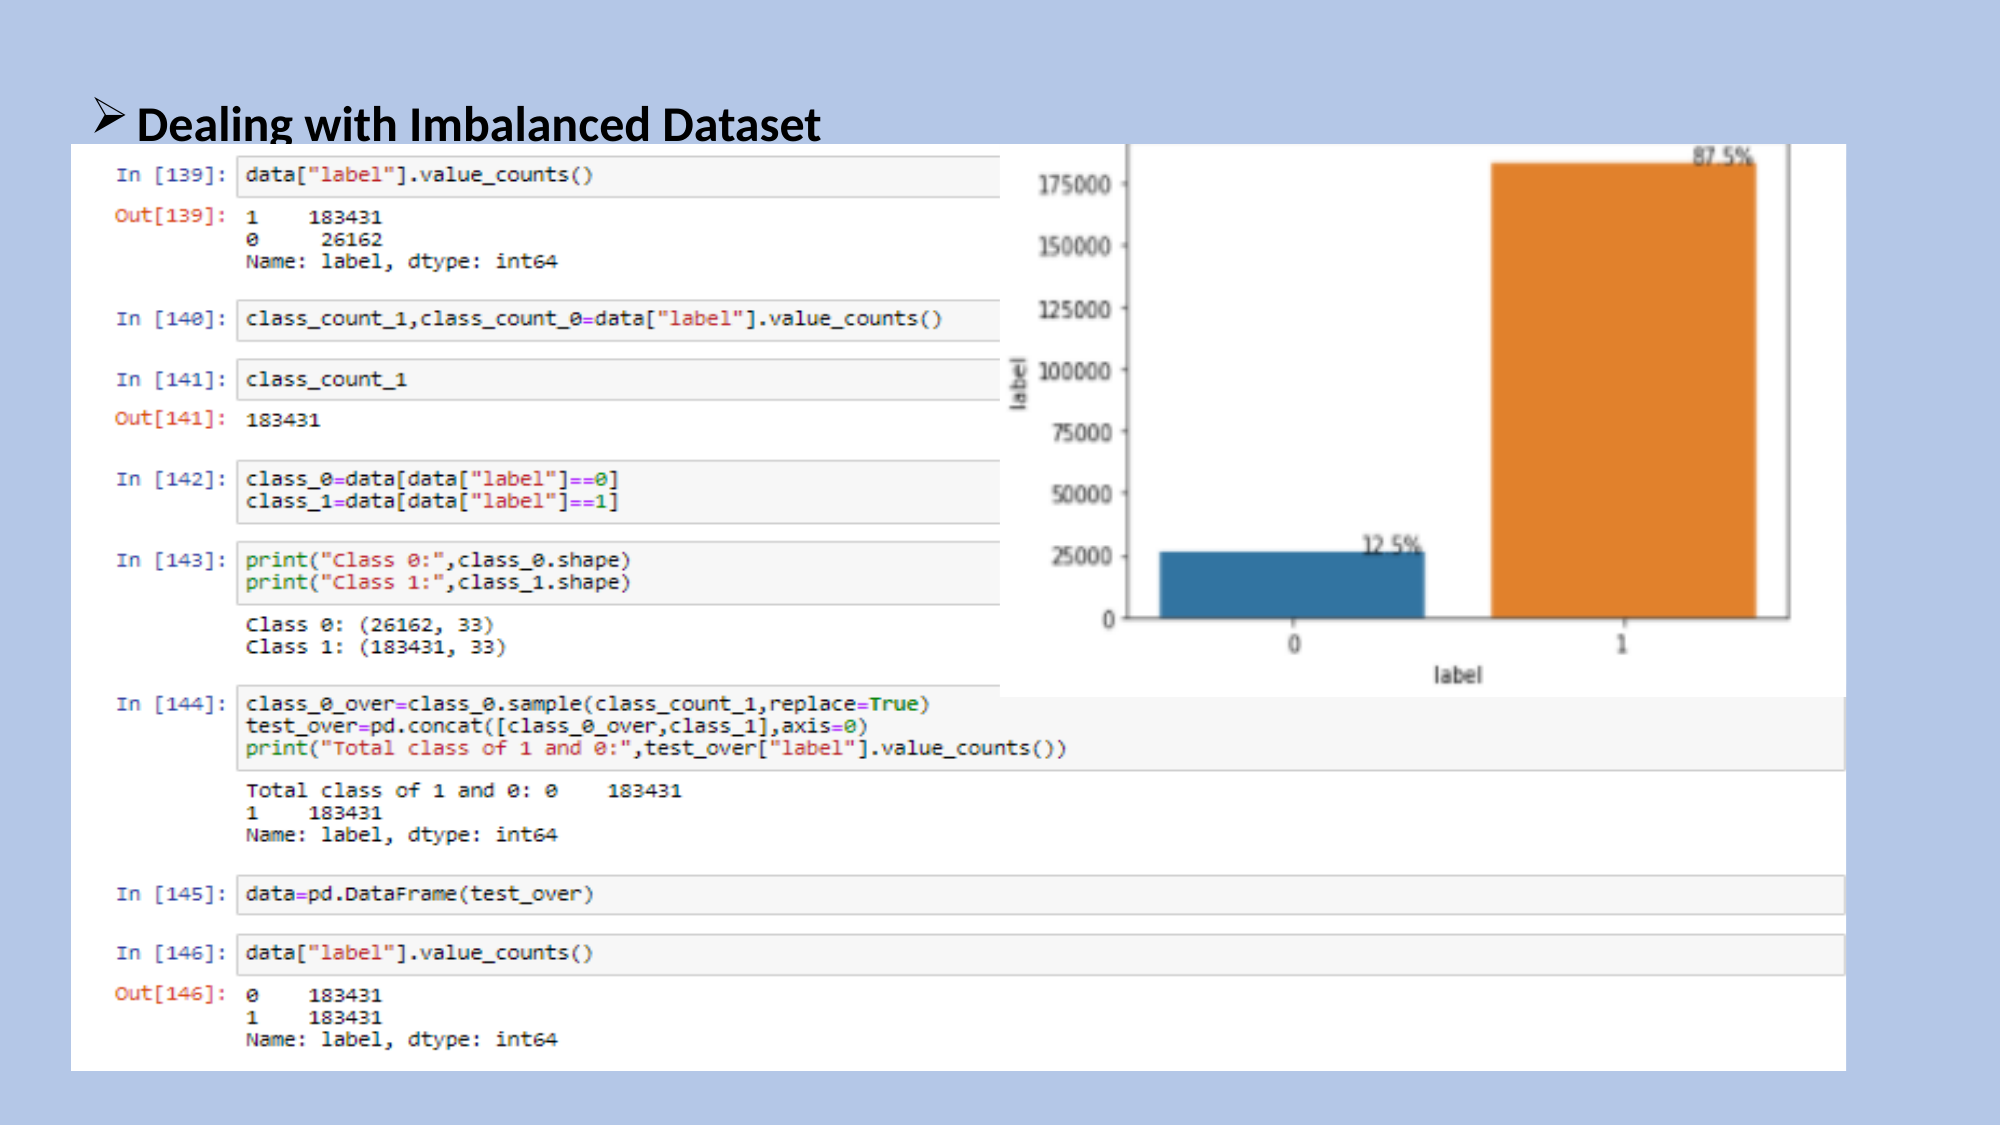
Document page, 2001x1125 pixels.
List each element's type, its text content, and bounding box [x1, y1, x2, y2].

text_box Dealing with Imbalanced Dataset [75, 24, 838, 144]
picture [71, 144, 1847, 1071]
